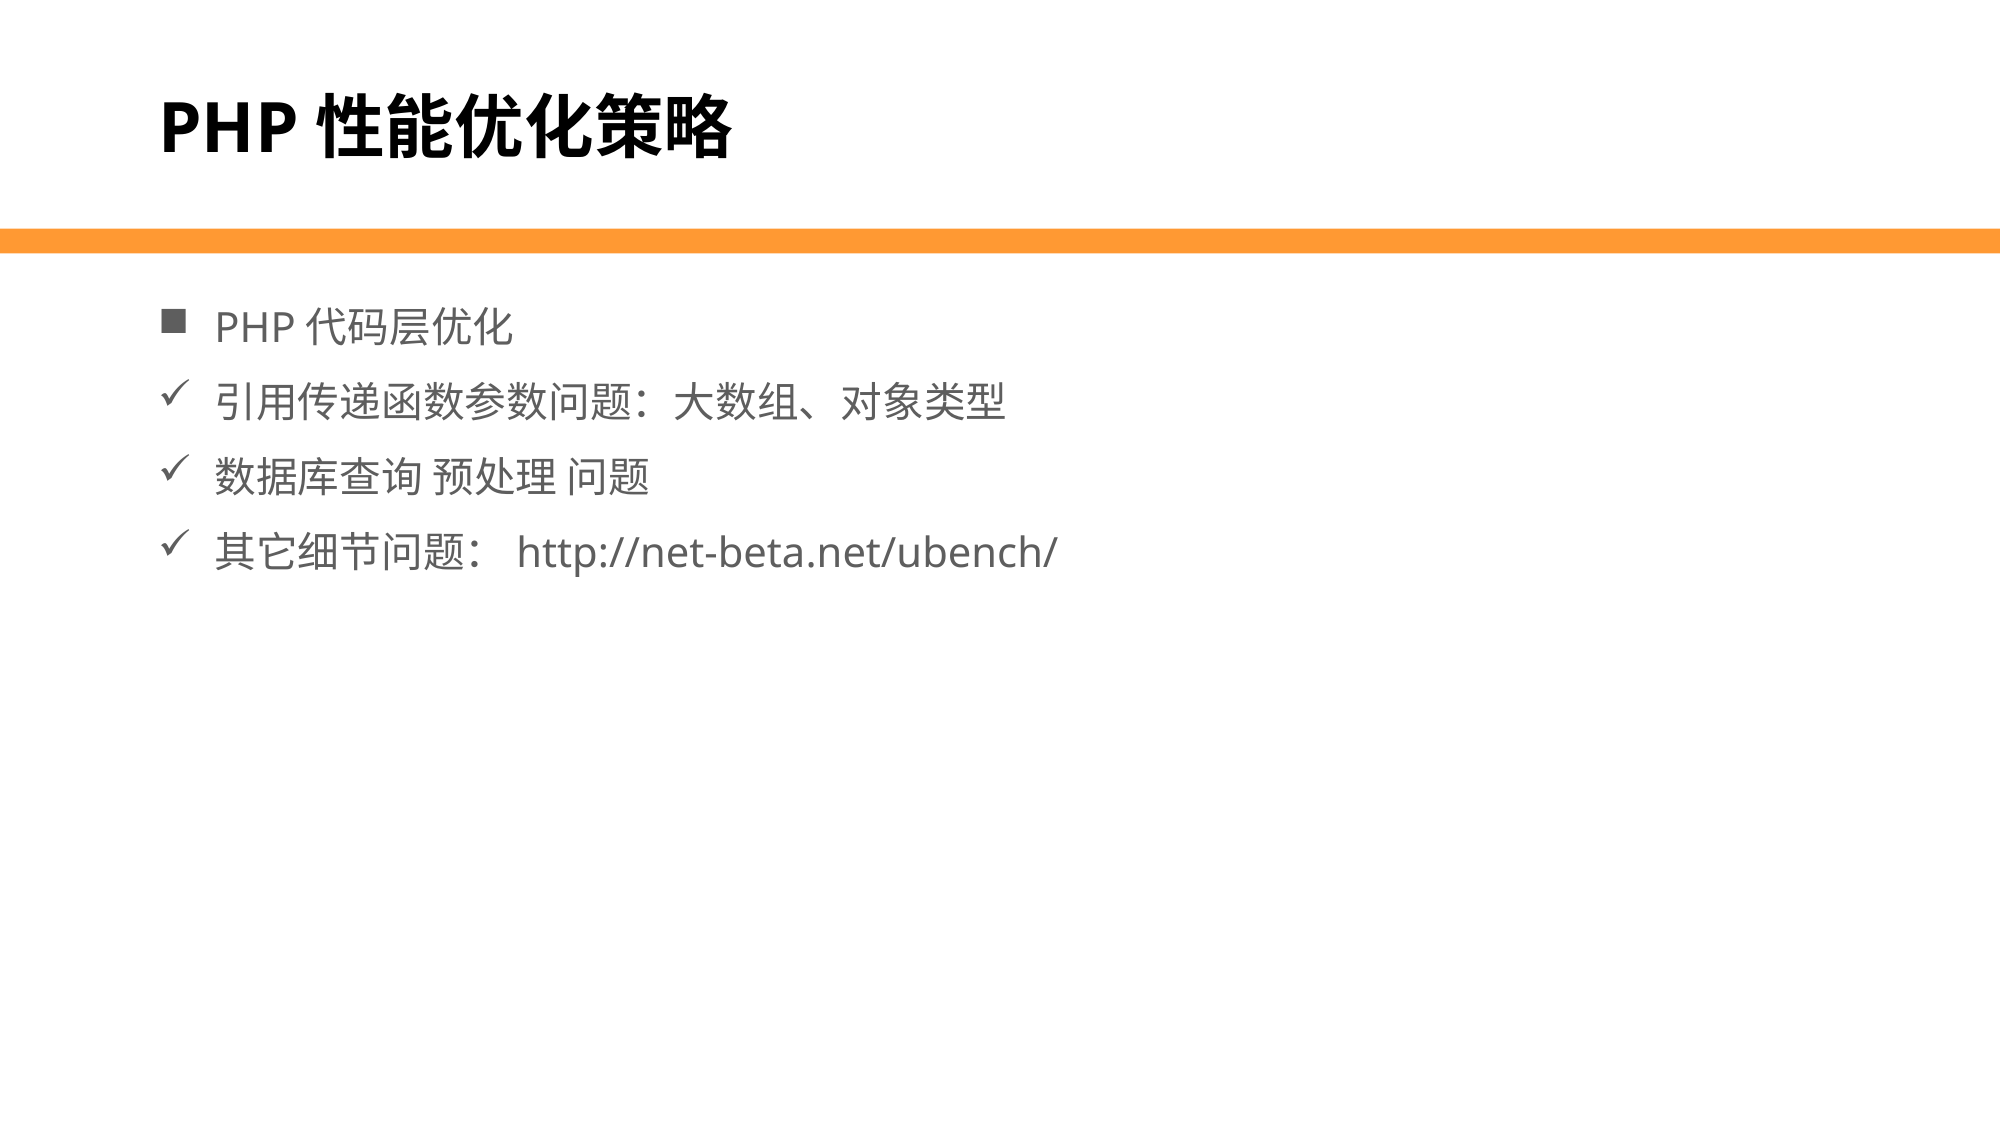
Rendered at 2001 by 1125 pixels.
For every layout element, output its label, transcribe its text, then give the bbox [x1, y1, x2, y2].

text_box PHP代码层优化 引用传递函数参数问题：大数组、对象类型 数据库查询 预处理 问题 其它细节问题：http://net-beta.net/ubench/ [150, 268, 1859, 584]
list PHP性能优化策略 [149, 84, 1388, 198]
